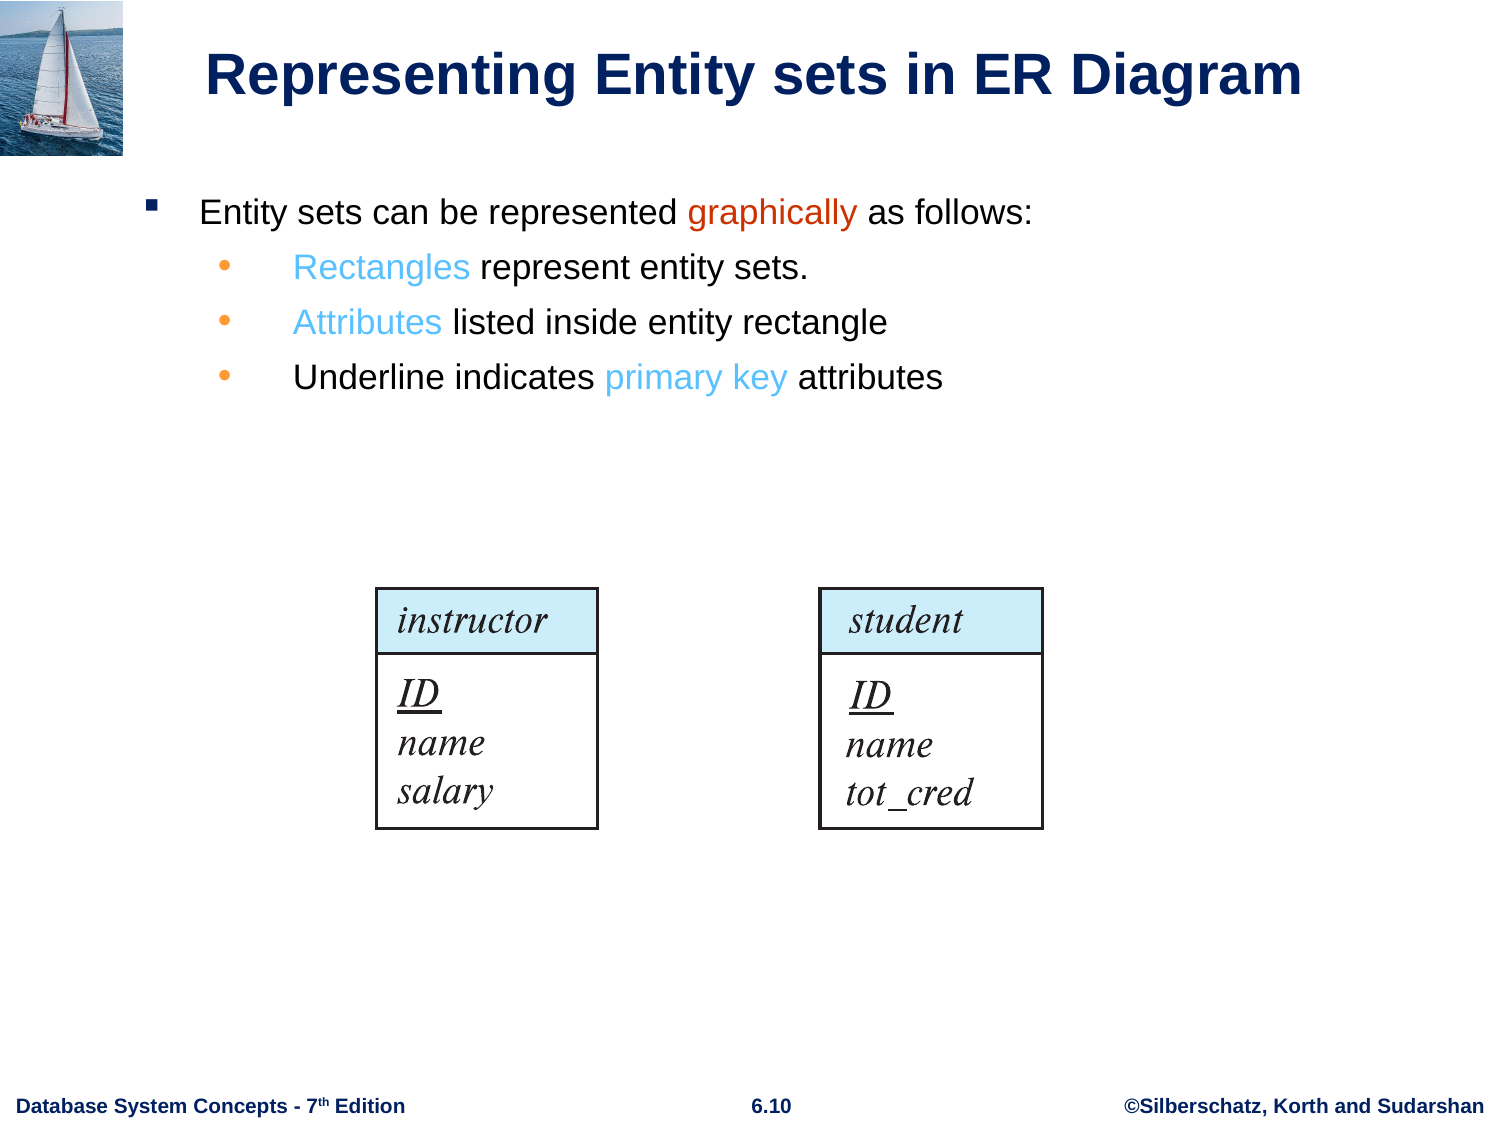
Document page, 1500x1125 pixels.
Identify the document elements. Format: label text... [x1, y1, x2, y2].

picture [327, 563, 1061, 846]
text_box Entity sets can be represented graphically as follows: Rectangles represent entity sets. Attributes listed inside entity rectangle Underline indicates primary key attributes [128, 182, 1378, 459]
picture [0, 1, 123, 156]
title Representing Entity sets in ER Diagram [76, 13, 1434, 115]
